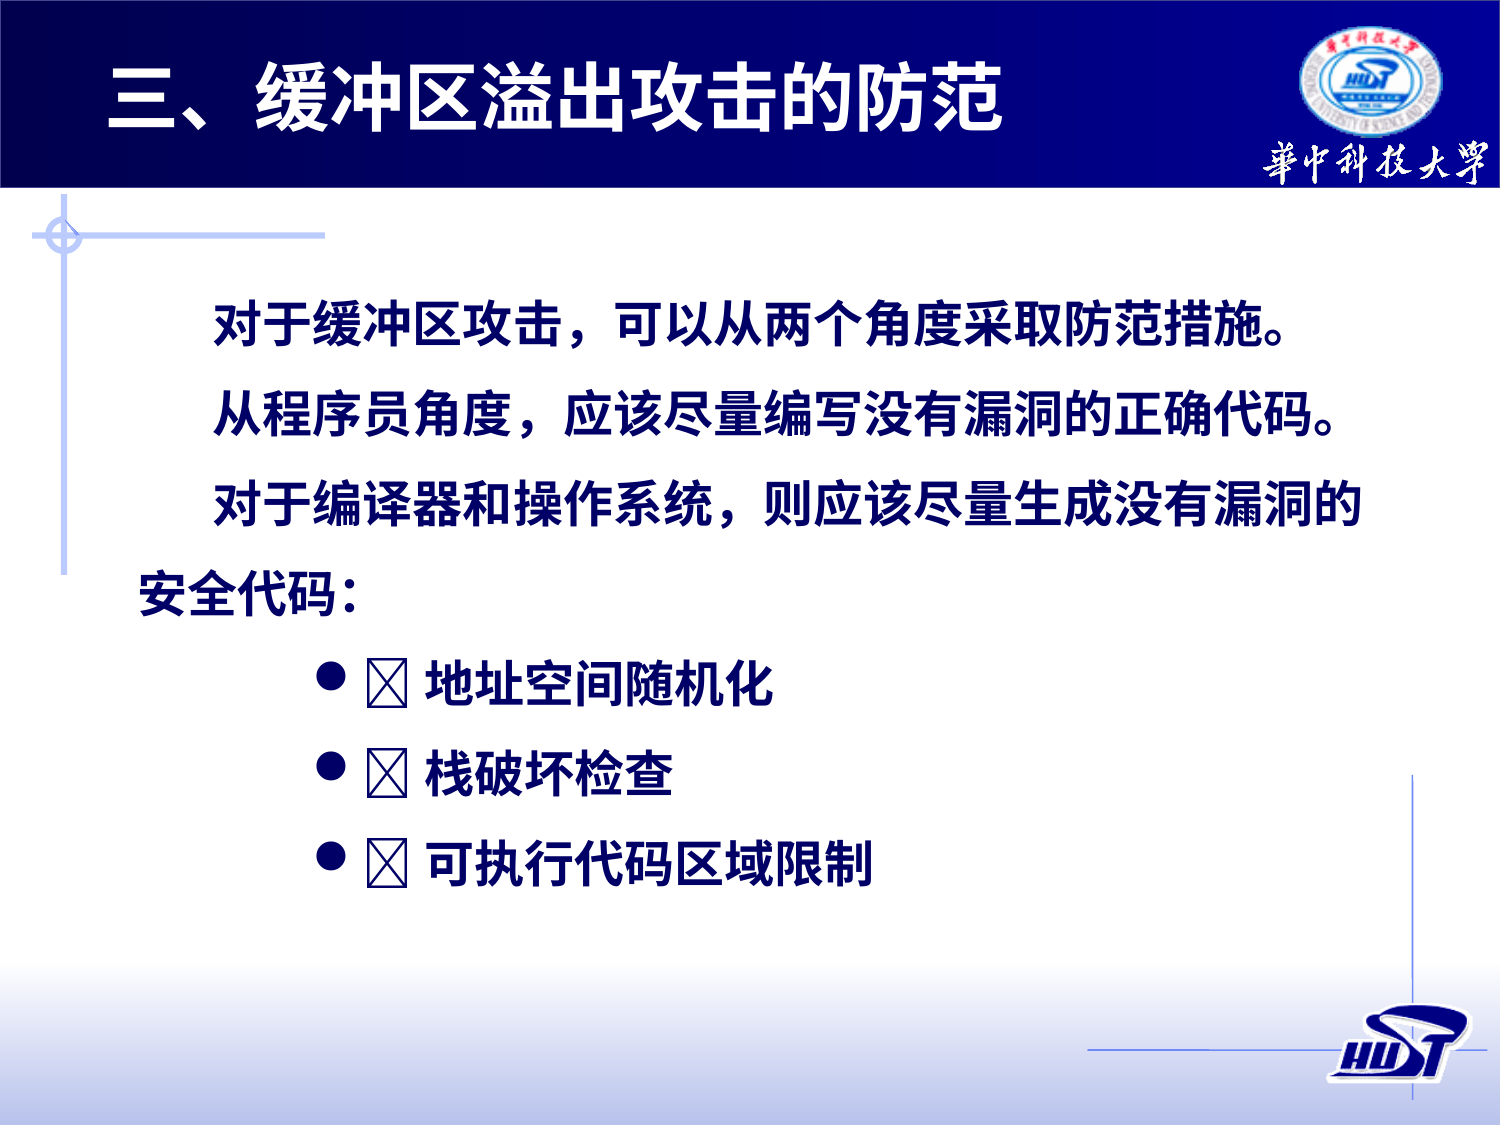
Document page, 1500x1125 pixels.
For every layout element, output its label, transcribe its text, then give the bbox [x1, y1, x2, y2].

text_box 三、缓冲区溢出攻击的防范 [89, 42, 1308, 148]
picture [1299, 26, 1443, 138]
picture [1262, 140, 1488, 185]
text_box 对于缓冲区攻击，可以从两个角度采取防范措施。 从程序员角度，应该尽量编写没有漏洞的正确代码。 对于编译器和操作系统，则应该尽量生成没有漏洞的安全代码： 地址空间随机化 栈破坏检查 可执行代码区域限制 [123, 255, 1383, 1023]
